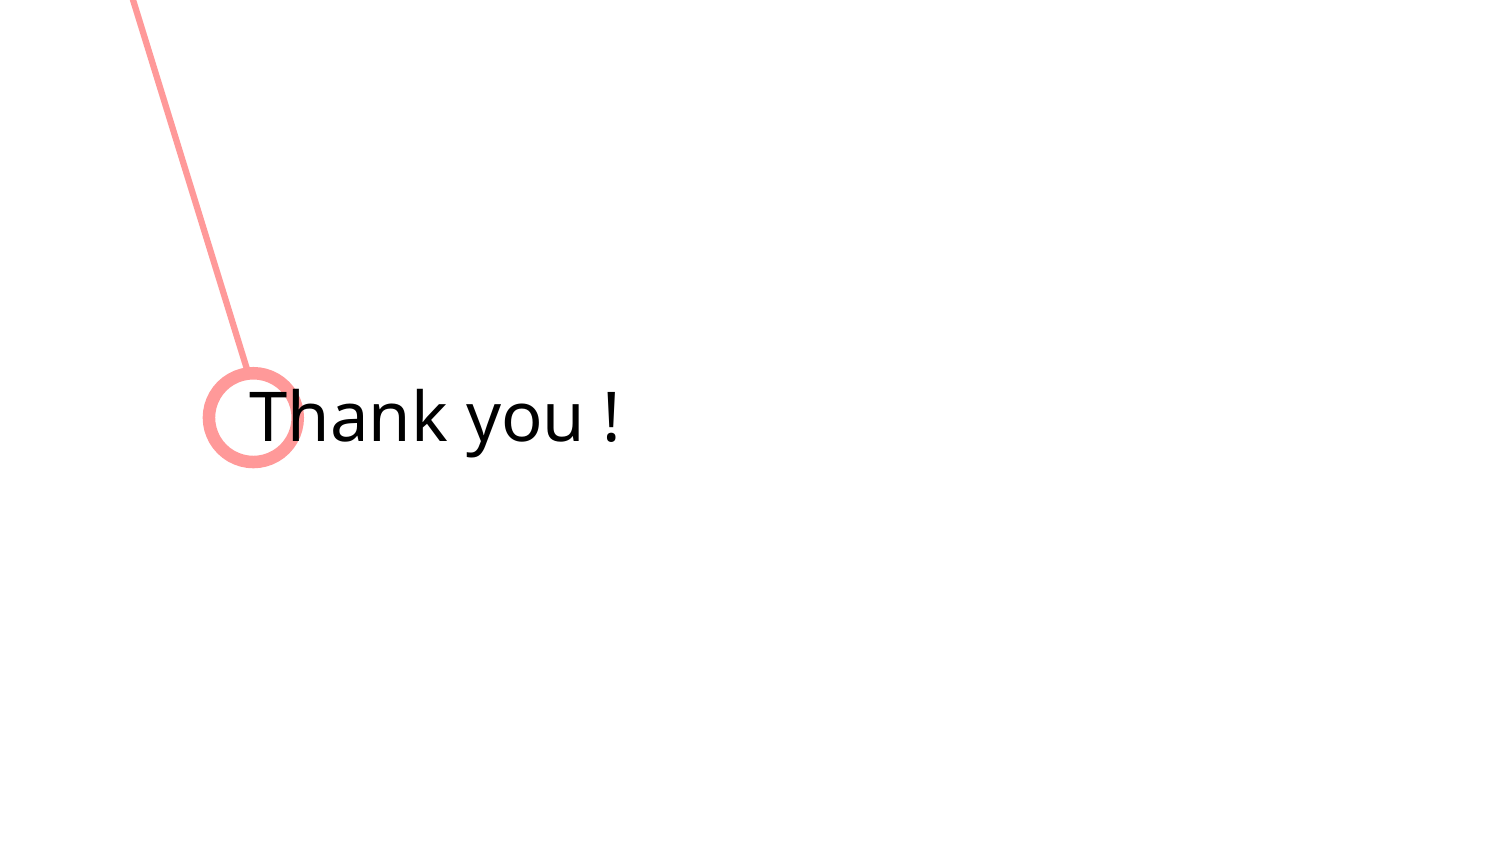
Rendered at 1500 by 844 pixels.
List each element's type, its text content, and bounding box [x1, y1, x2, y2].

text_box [131, 0, 248, 372]
text_box [206, 379, 270, 465]
text_box Thank you ! [238, 367, 703, 461]
